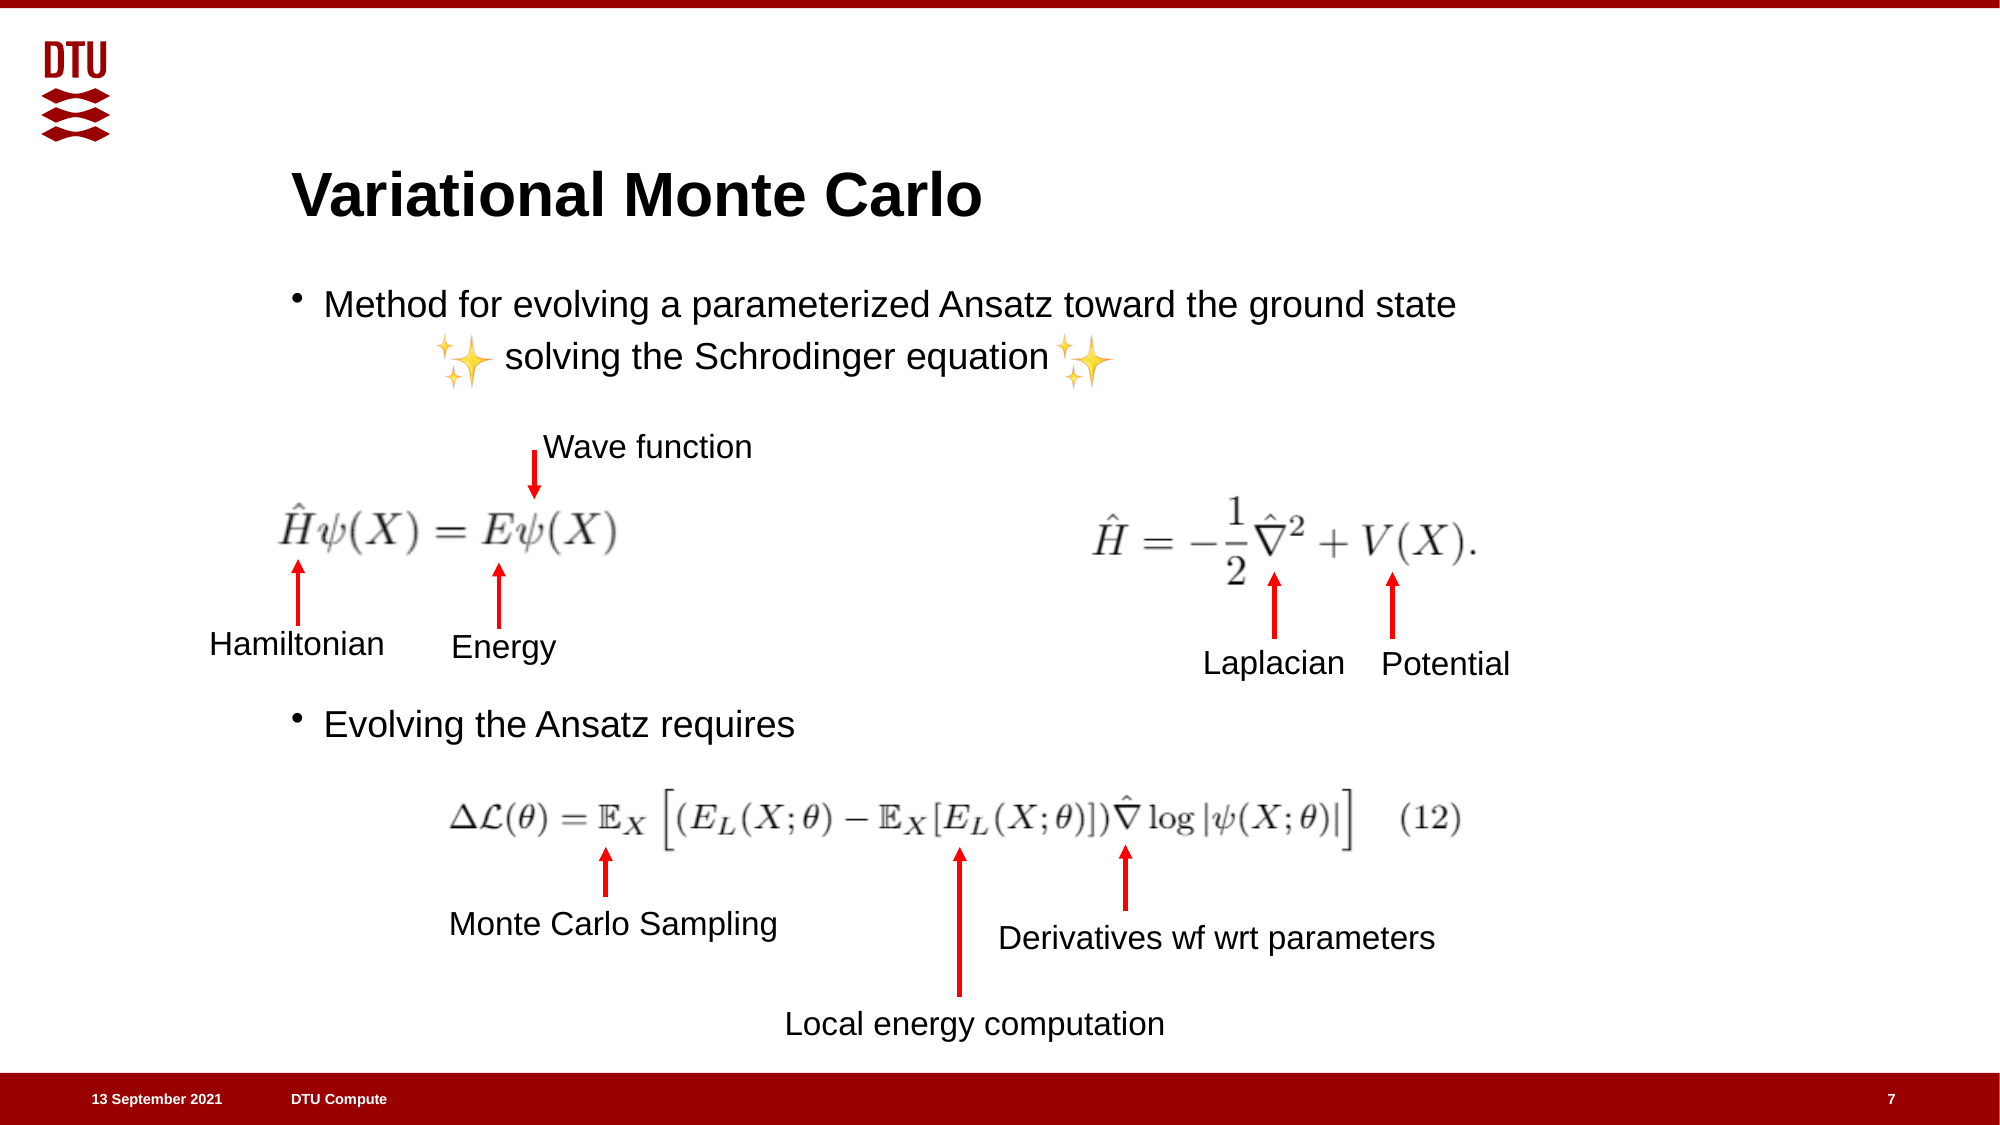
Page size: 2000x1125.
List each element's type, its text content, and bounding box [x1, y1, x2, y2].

text_box Laplacian [1202, 641, 1346, 682]
text_box Hamiltonian [209, 621, 386, 662]
picture [428, 772, 1479, 872]
picture [250, 481, 619, 576]
text_box Energy [451, 624, 557, 665]
title Variational Monte Carlo [291, 69, 1819, 230]
picture [1061, 465, 1497, 618]
list Method for evolving a parameterized Ansatz toward the ground state solving the Schrodinger equation Evolving the Ansatz requires [291, 279, 1819, 835]
text_box Local energy computation [784, 1002, 1167, 1043]
picture [1054, 330, 1115, 391]
text_box Potential [1381, 642, 1511, 683]
text_box Monte Carlo Sampling [448, 901, 779, 942]
slide_number 7 [1887, 1073, 1959, 1125]
picture [434, 330, 495, 391]
text_box Wave function [543, 425, 754, 466]
text_box Derivatives wf wrt parameters [998, 916, 1437, 957]
